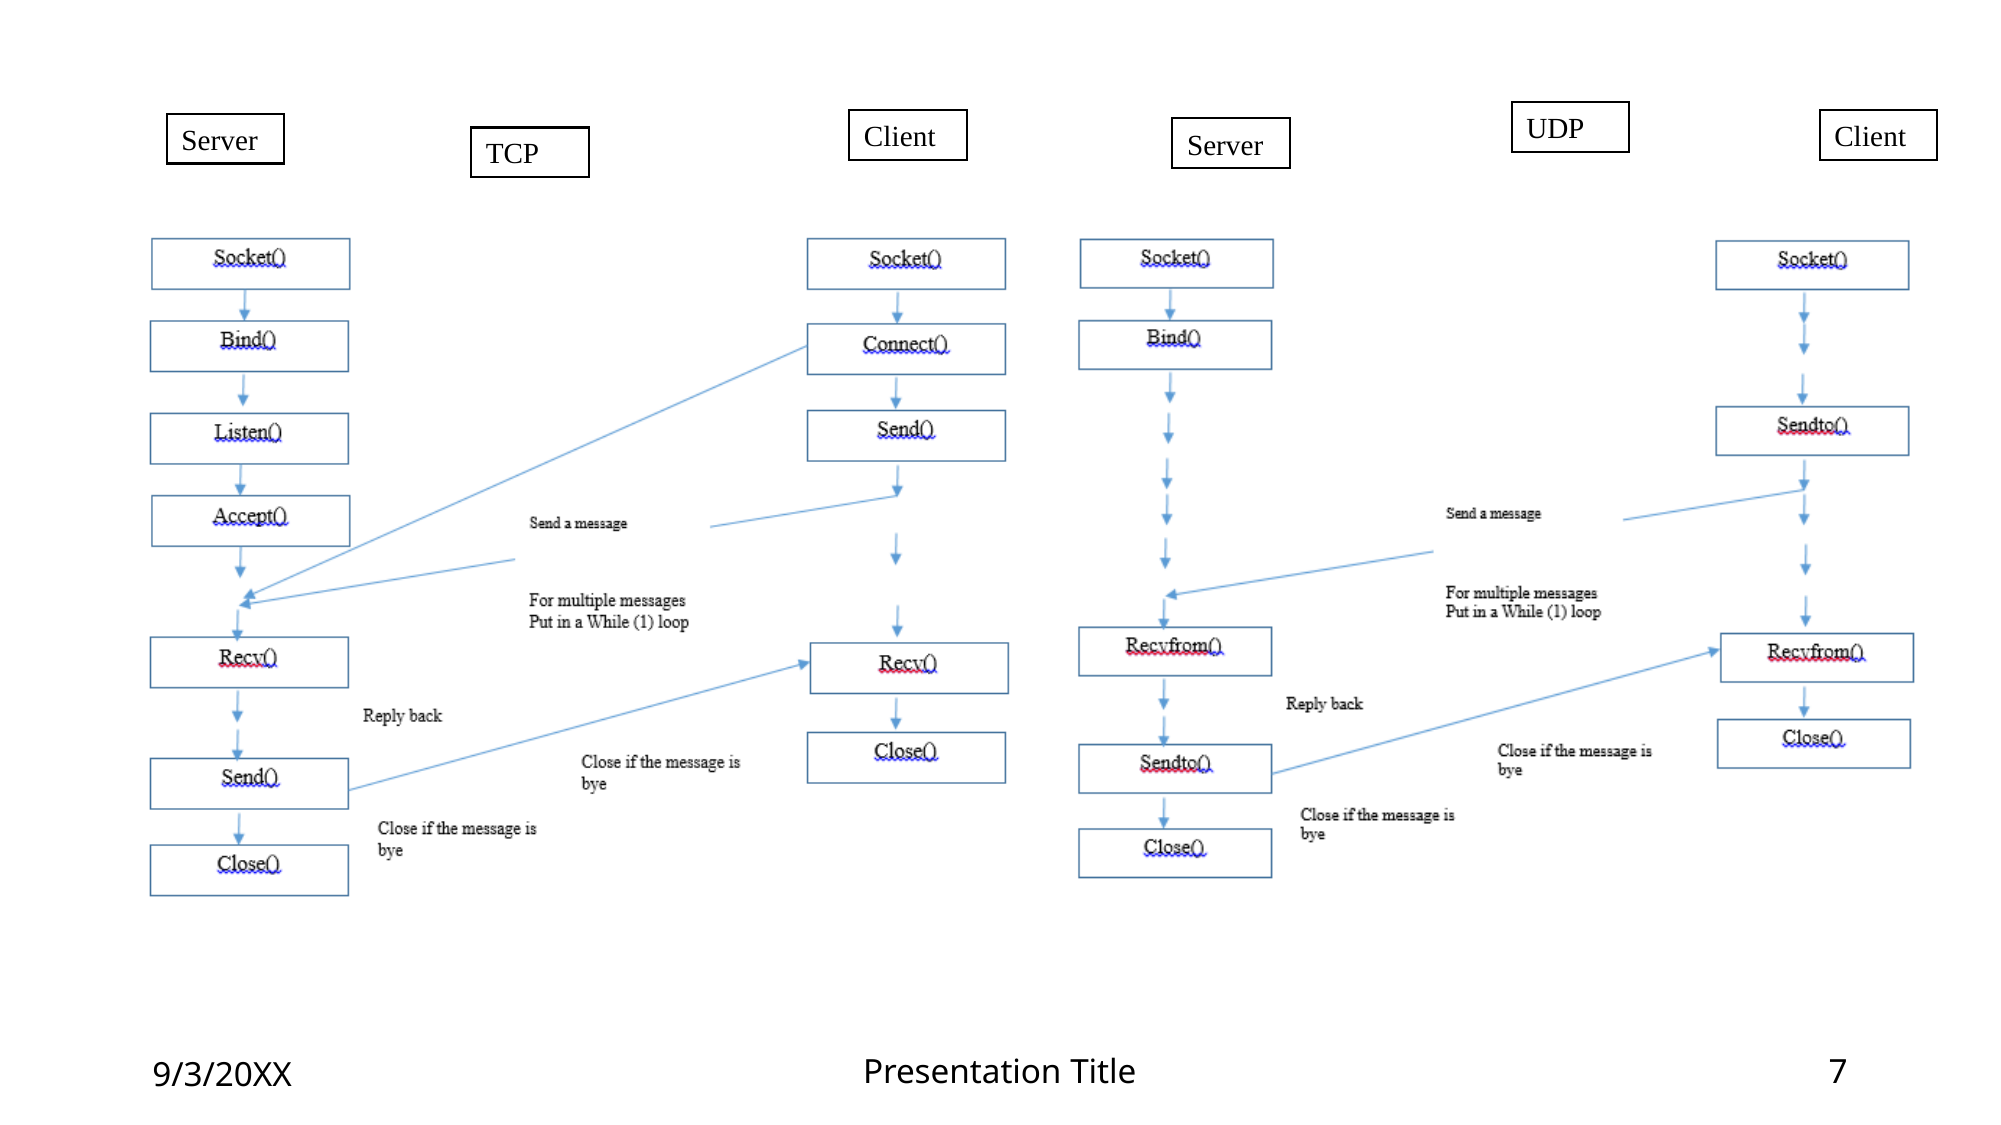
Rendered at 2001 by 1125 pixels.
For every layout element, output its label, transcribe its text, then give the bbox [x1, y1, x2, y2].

text_box UDP [1511, 101, 1630, 153]
text_box Client [1819, 109, 1938, 161]
slide_number 7 [1412, 1042, 1863, 1103]
text_box Server [1171, 117, 1291, 169]
text_box TCP [470, 126, 590, 178]
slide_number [137, 1042, 588, 1103]
footer Presentation Title [662, 1042, 1338, 1103]
text_box Server [166, 113, 285, 165]
picture [111, 192, 1938, 938]
text_box Client [848, 109, 968, 161]
